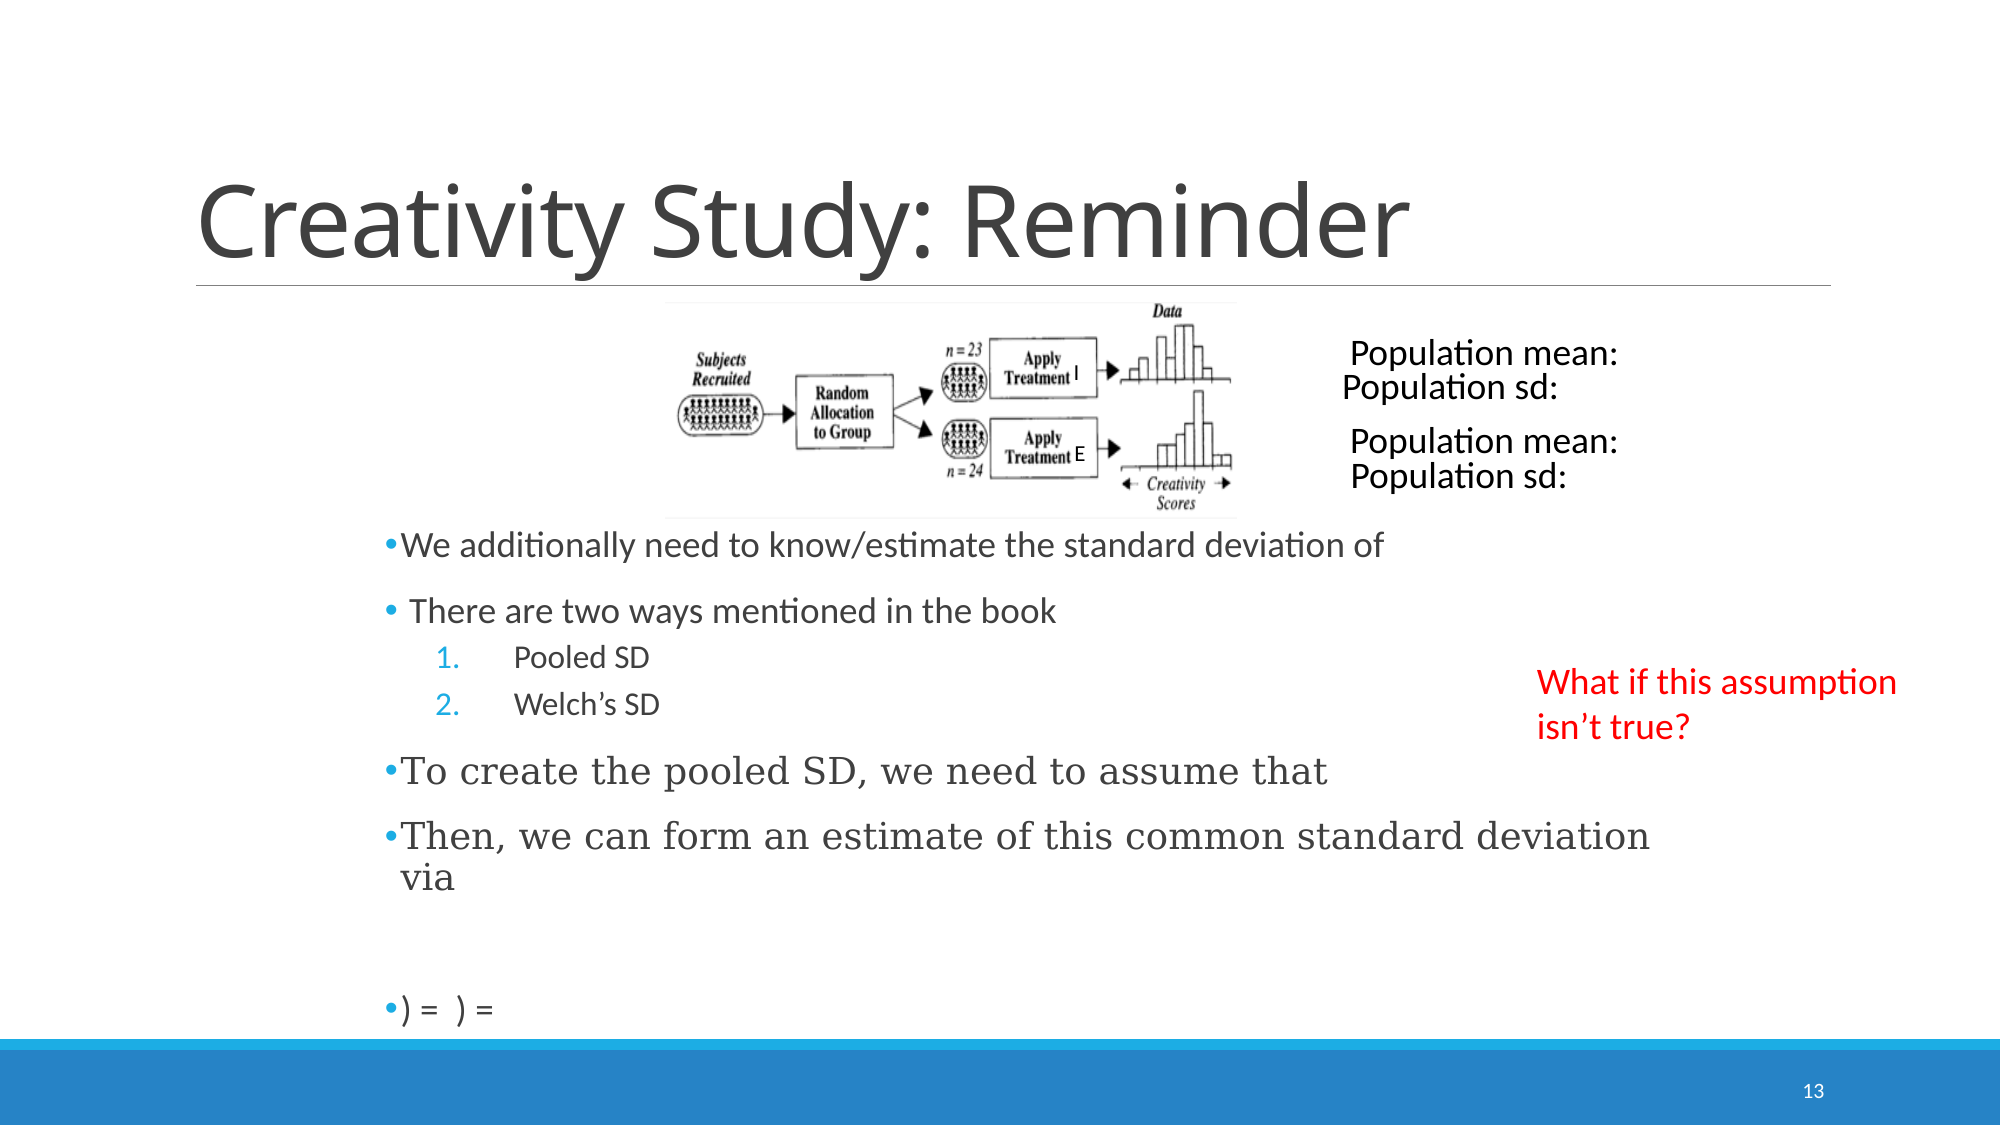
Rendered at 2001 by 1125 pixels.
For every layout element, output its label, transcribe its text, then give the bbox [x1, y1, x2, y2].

title Creativity Study: Reminder [180, 47, 1830, 285]
slide_number 13 [1624, 1059, 1840, 1120]
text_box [664, 302, 1237, 519]
text_box What if this assumption isn’t true? [1522, 649, 1919, 755]
